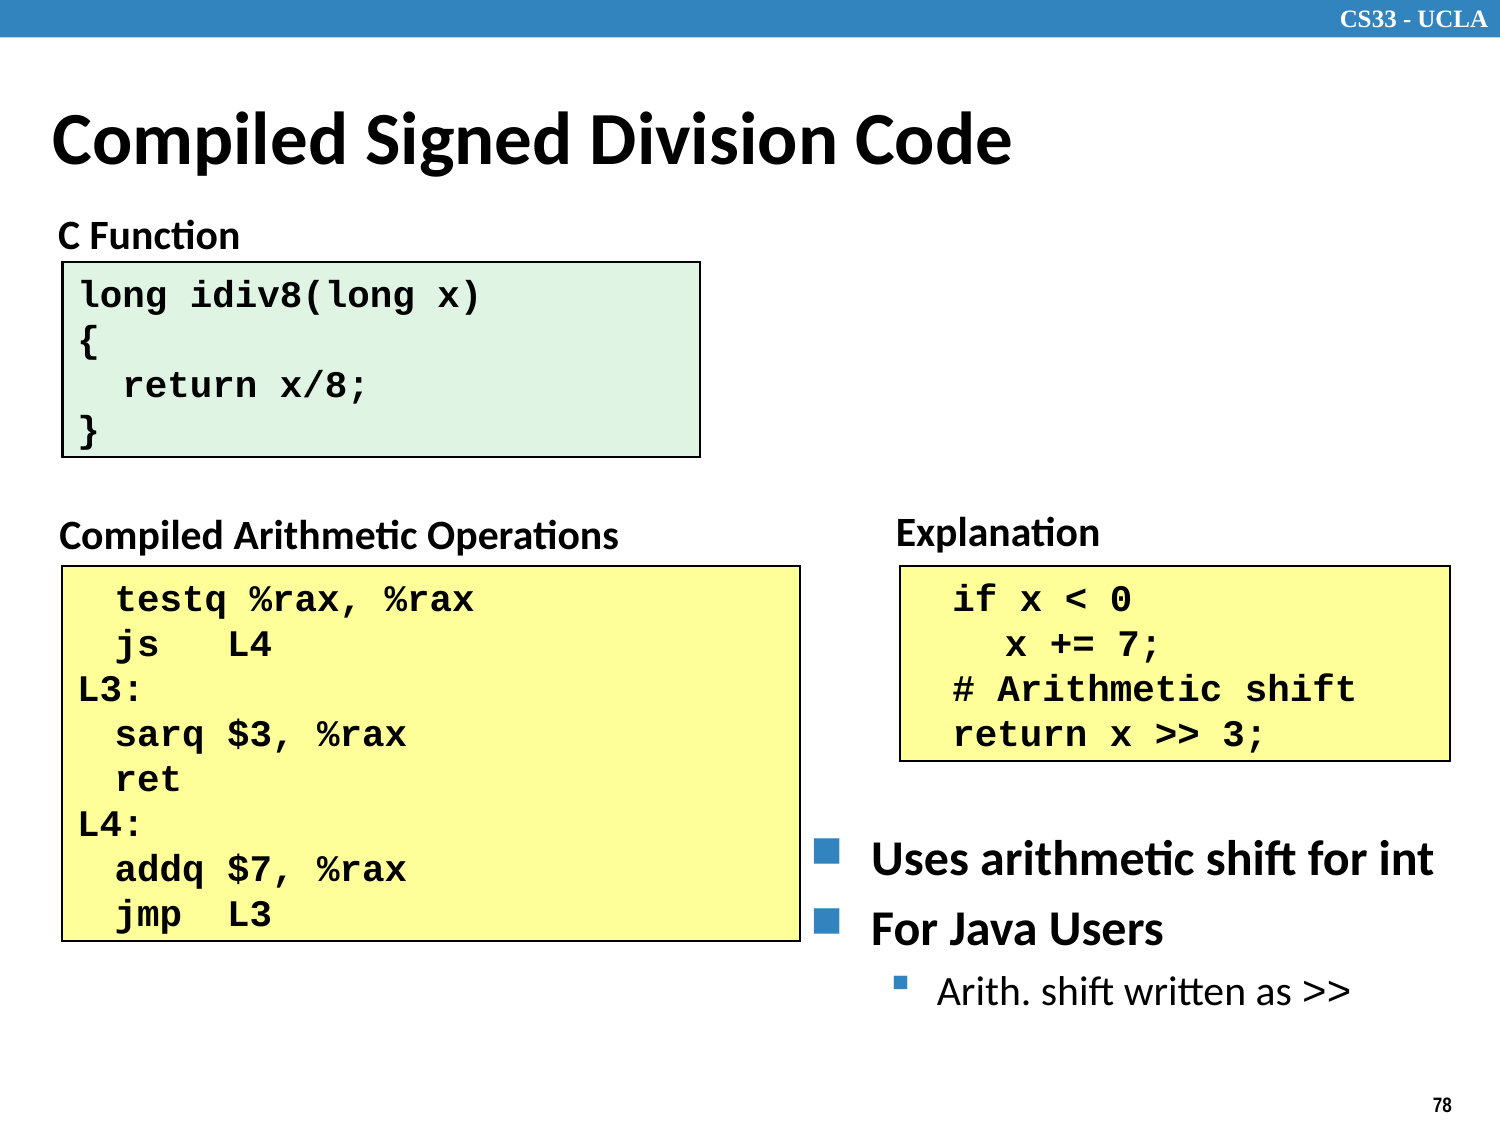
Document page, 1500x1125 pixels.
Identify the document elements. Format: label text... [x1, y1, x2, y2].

text_box Explanation [888, 496, 1109, 562]
text_box if x < 0 x += 7; # Arithmetic shift return x >> 3; [900, 566, 1450, 761]
title Compiled Signed Division Code [37, 87, 1338, 182]
text_box long idiv8(long x) { return x/8; } [62, 262, 700, 458]
text_box testq %rax, %rax js L4 L3: sarq $3, %rax ret L4: addq $7, %rax jmp L3 [62, 566, 800, 941]
text_box C Function [50, 200, 249, 265]
list Uses arithmetic shift for int For Java Users Arith. shift written as >> [799, 817, 1500, 1013]
text_box Compiled Arithmetic Operations [51, 500, 628, 565]
